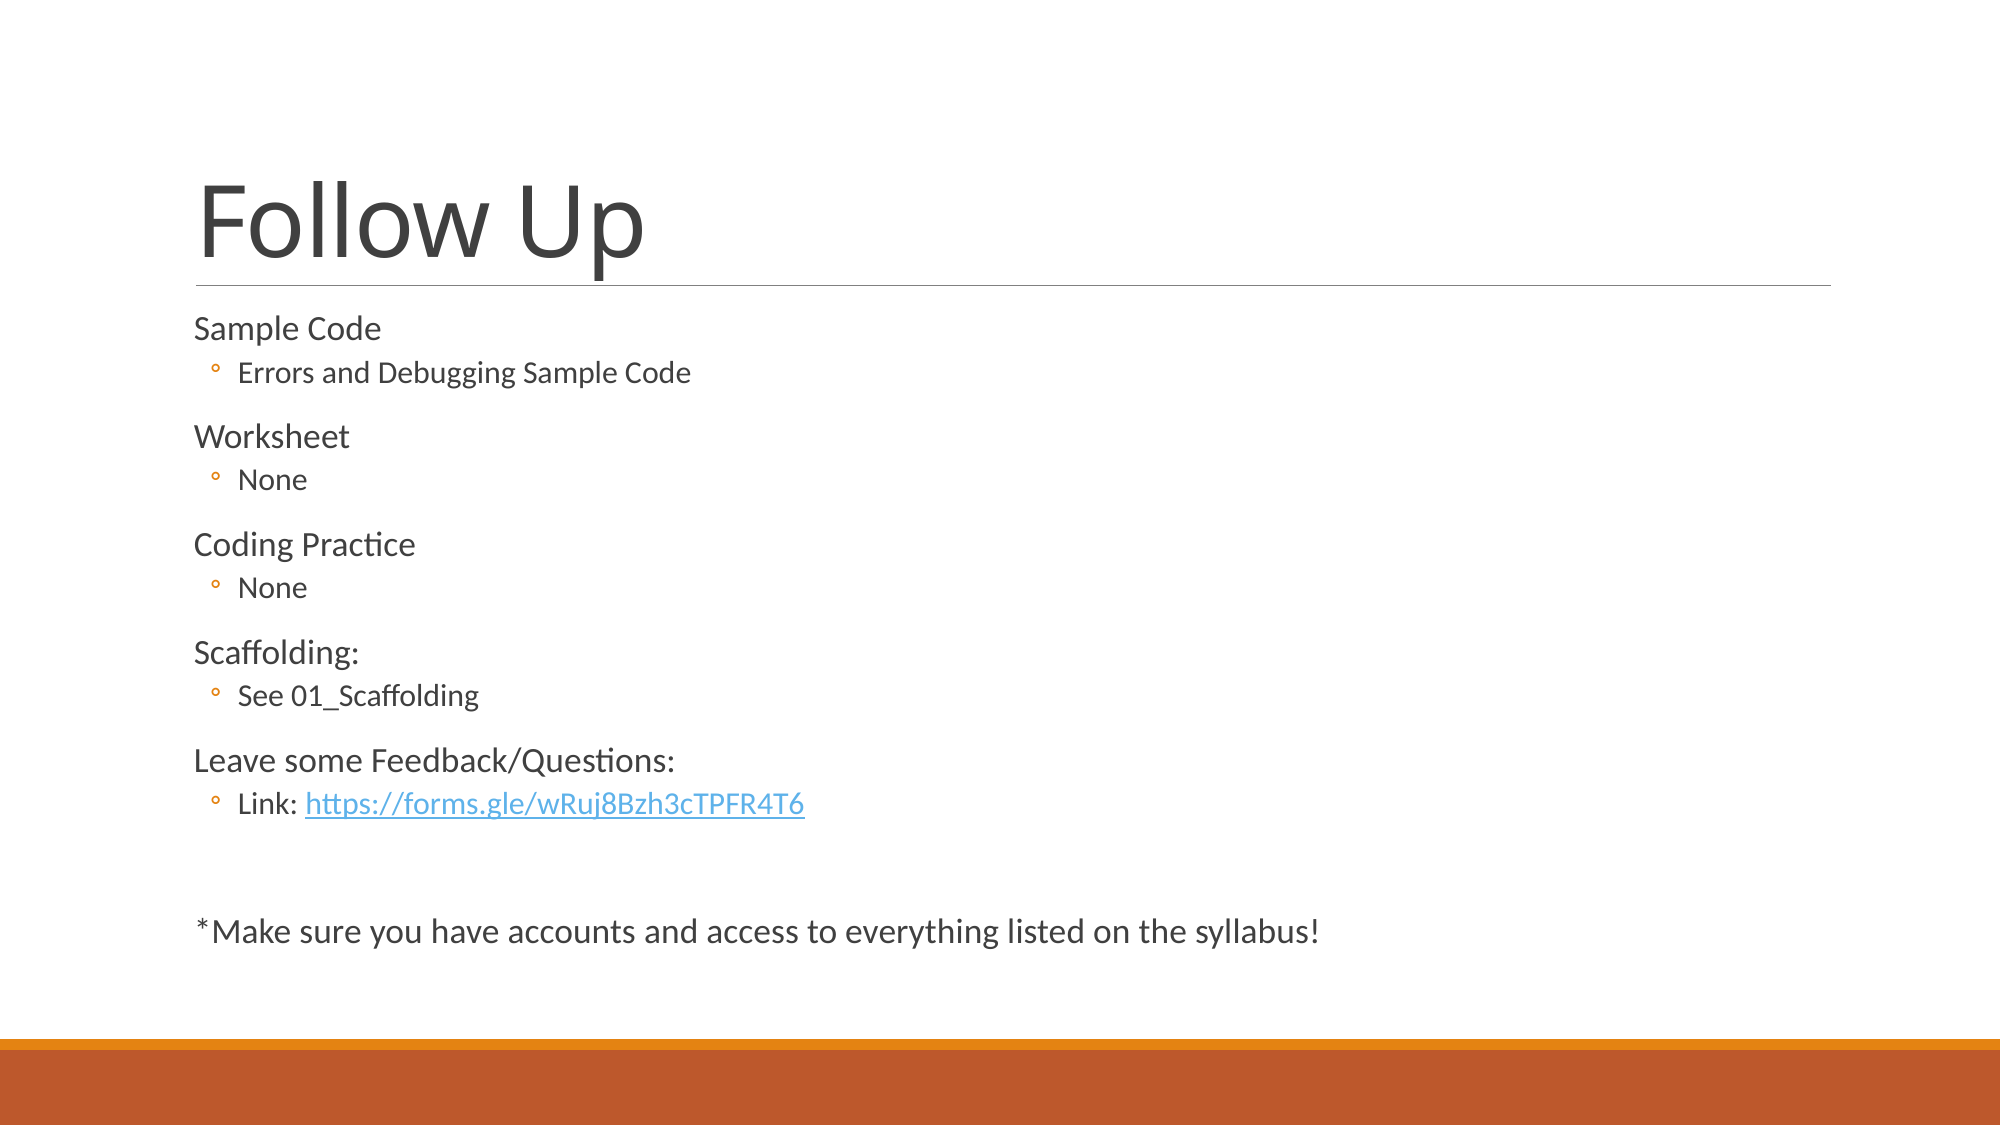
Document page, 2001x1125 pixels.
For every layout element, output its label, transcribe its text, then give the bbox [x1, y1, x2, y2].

title Follow Up [180, 47, 1830, 285]
list Sample Code Errors and Debugging Sample Code Worksheet None Coding Practice None Scaffolding: See 01_Scaffolding Leave some Feedback/Questions: Link: https://forms.gle/wRuj8Bzh3cTPFR4T6 *Make sure you have accounts and access to everything listed on the syllabus! [180, 302, 1830, 963]
